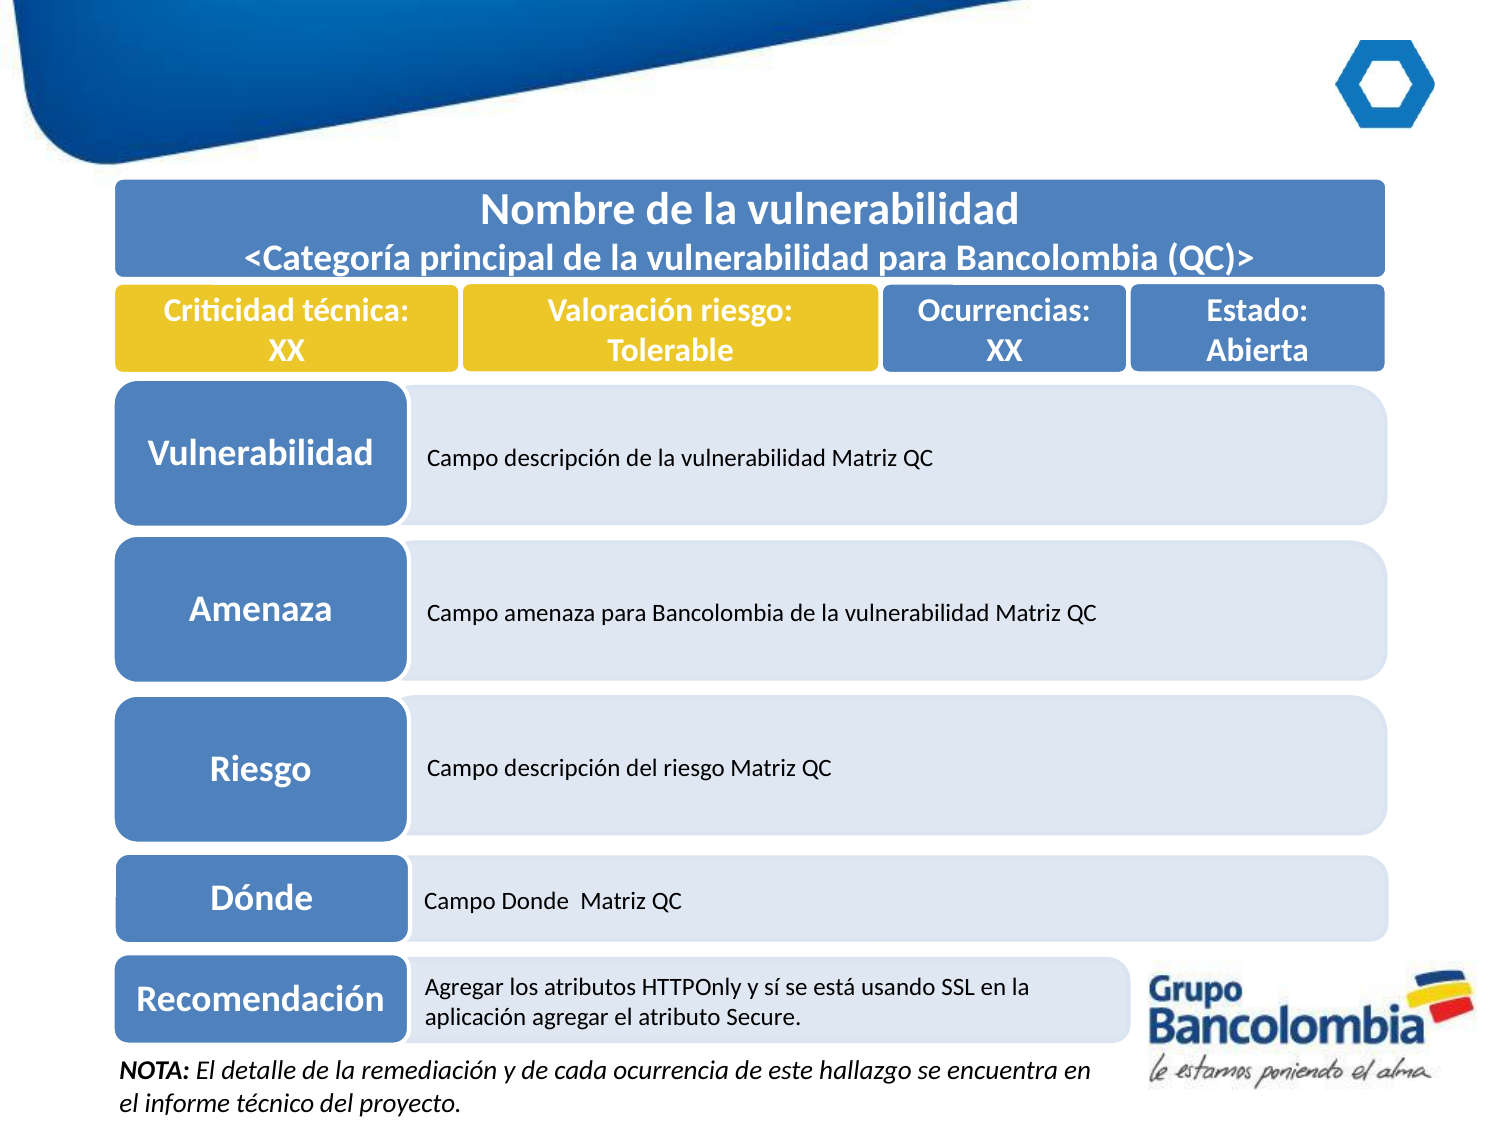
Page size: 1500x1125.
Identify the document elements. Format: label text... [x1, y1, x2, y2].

text_box Campo amenaza para Bancolombia de la vulnerabilidad Matriz QC [401, 542, 1386, 679]
text_box Campo Donde Matriz QC [407, 857, 1387, 940]
text_box Valoración riesgo: Tolerable [460, 282, 881, 374]
text_box Riesgo [112, 694, 409, 844]
text_box Criticidad técnica: XX [112, 282, 461, 374]
text_box Campo descripción del riesgo Matriz QC [401, 697, 1386, 834]
text_box Campo descripción de la vulnerabilidad Matriz QC [401, 386, 1386, 524]
text_box Recomendación [112, 953, 409, 1045]
text_box Vulnerabilidad [112, 378, 409, 528]
text_box Nombre de la vulnerabilidad <Categoría principal de la vulnerabilidad para Bancolombia (QC)> [112, 177, 1388, 279]
text_box Estado: Abierta [1128, 282, 1387, 374]
text_box Agregar los atributos HTTPOnly y sí se está usando SSL en la aplicación agregar el atributo Secure. [404, 958, 1129, 1042]
picture [0, 0, 1500, 1125]
text_box NOTA: El detalle de la remediación y de cada ocurrencia de este hallazgo se encuentra en el informe técnico del proyecto. [105, 1045, 1129, 1125]
text_box Ocurrencias: XX [881, 282, 1128, 374]
text_box Dónde [113, 852, 411, 945]
text_box Amenaza [112, 534, 409, 684]
